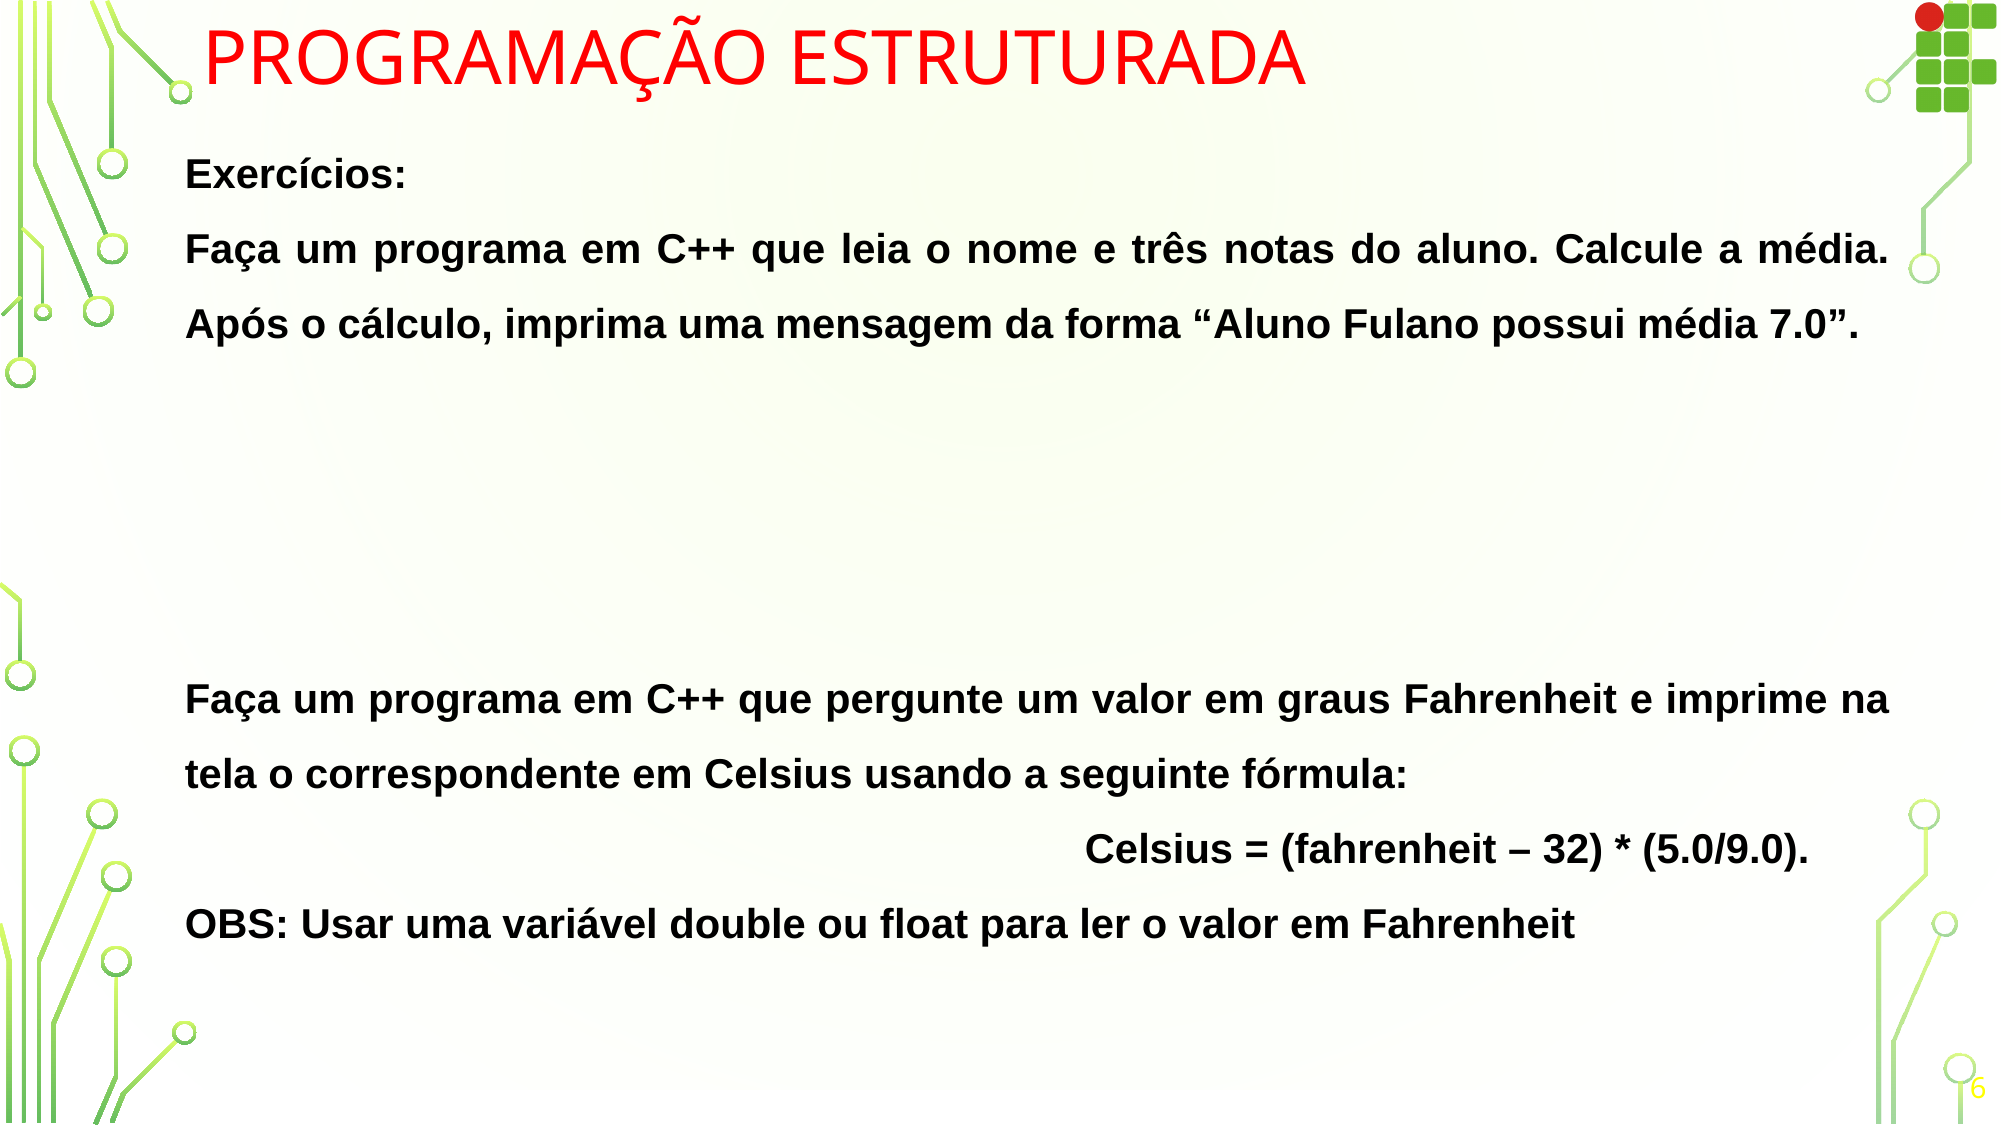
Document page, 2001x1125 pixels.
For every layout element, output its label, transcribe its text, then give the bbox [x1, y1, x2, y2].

slide_number 6 [1875, 1059, 2000, 1120]
picture [1897, 0, 2001, 117]
text_box Exercícios: Faça um programa em C++ que leia o nome e três notas do aluno. Calcule a média. Após o cálculo, imprima uma mensagem da forma “Aluno Fulano possui média 7.0”. Faça um programa em C++ que pergunte um valor em graus Fahrenheit e imprime na tela o correspondente em Celsius usando a seguinte fórmula: Celsius = (fahrenheit – 32) * (5.0/9.0). OBS: Usar uma variável double ou float para ler o valor em Fahrenheit [170, 114, 1905, 955]
title Programação Estruturada [187, 0, 1813, 114]
